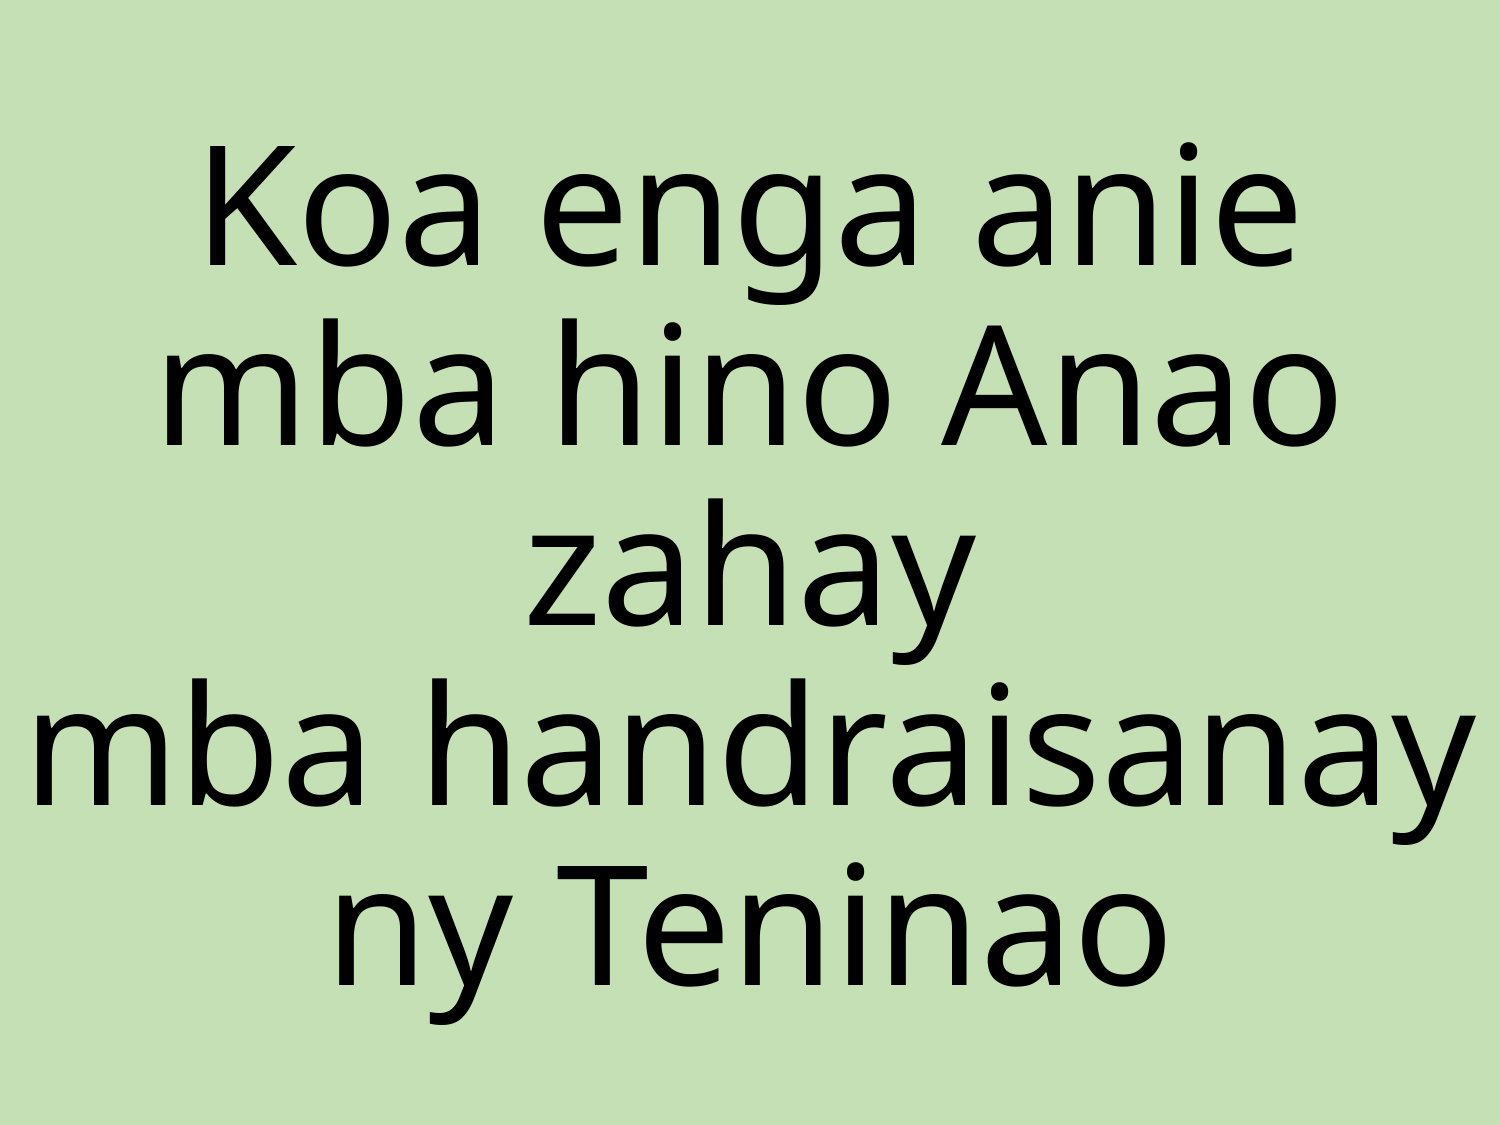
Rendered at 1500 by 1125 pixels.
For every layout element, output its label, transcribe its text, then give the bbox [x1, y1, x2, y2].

title Koa enga anie mba hino Anao zahay mba handraisanay ny Teninao [1, 0, 1499, 1125]
